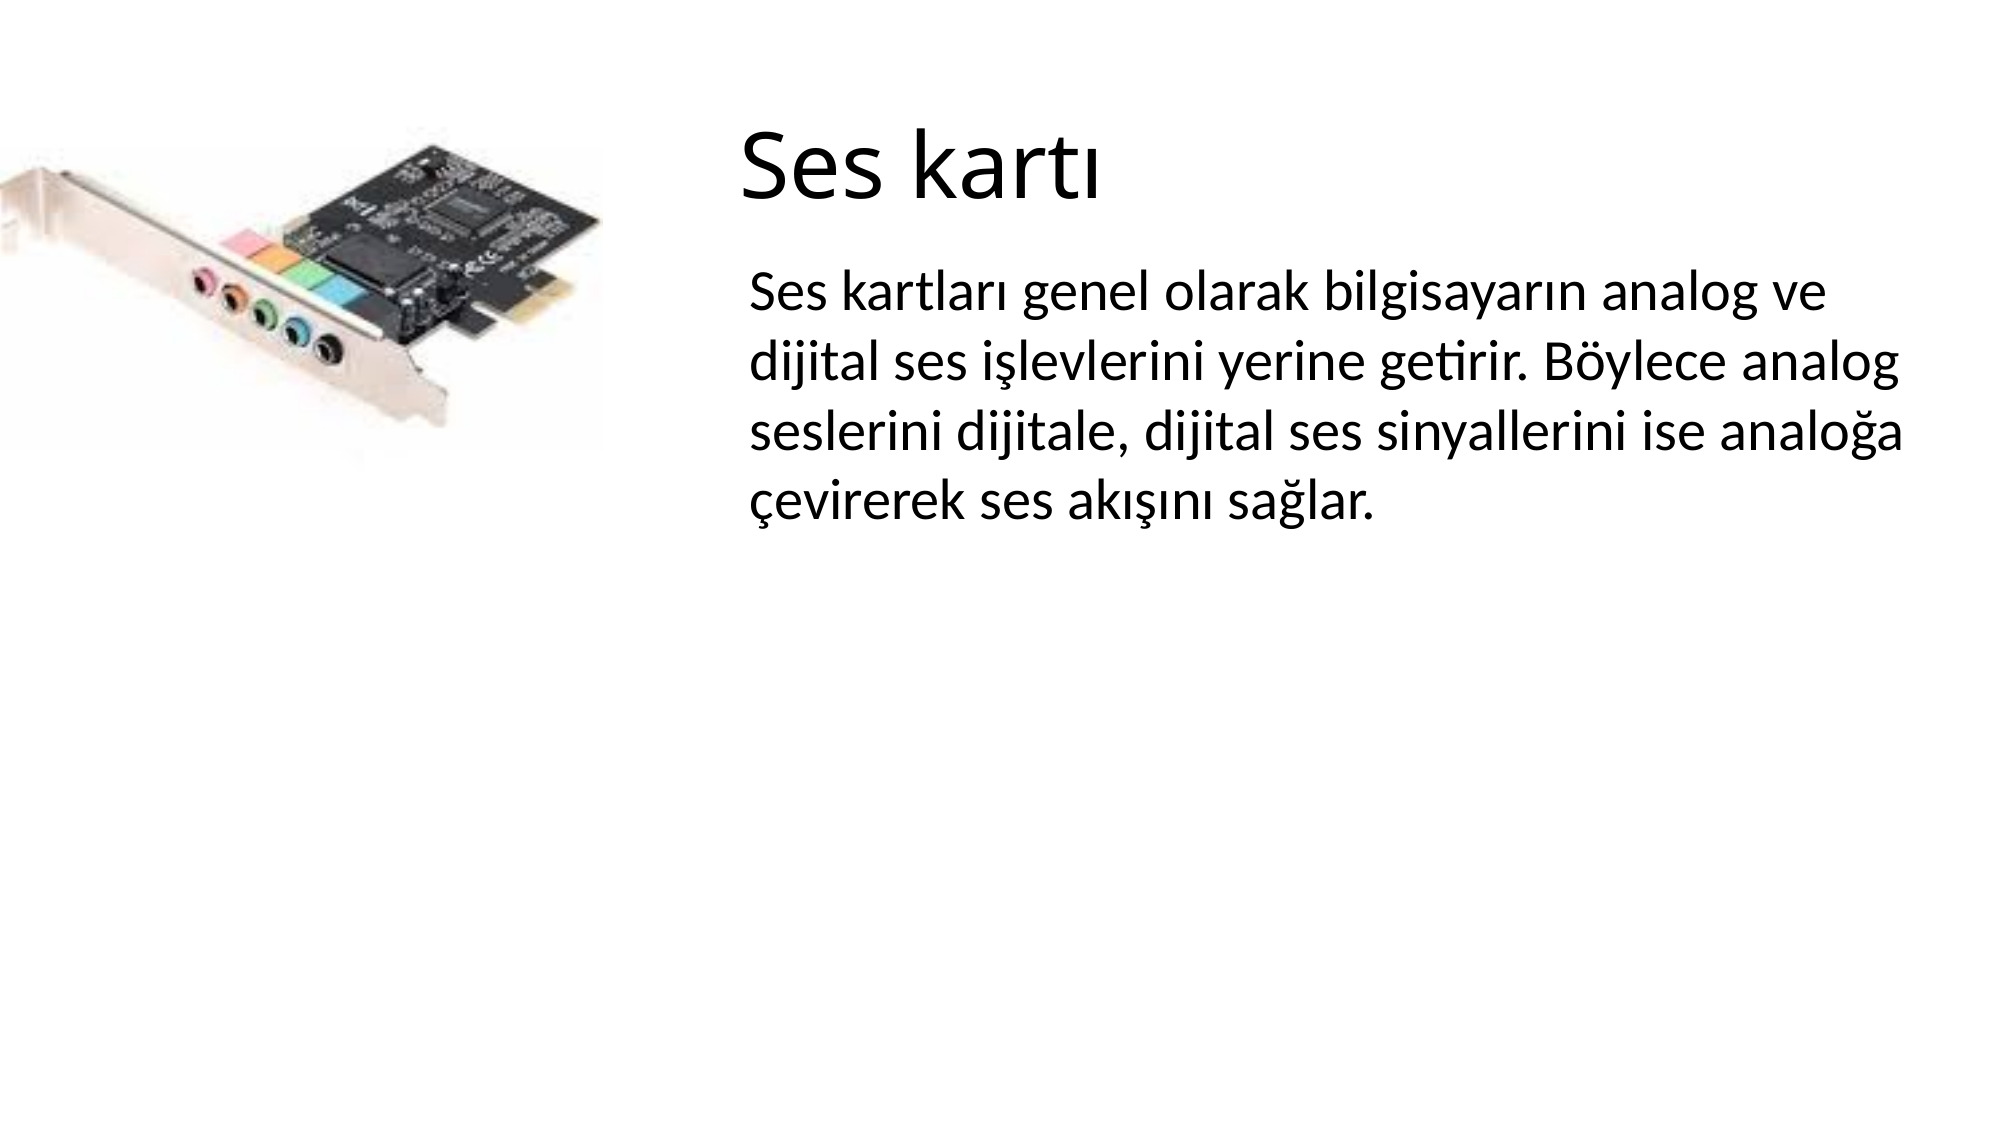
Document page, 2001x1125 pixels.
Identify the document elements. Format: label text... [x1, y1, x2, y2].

title Ses kartı [724, 59, 1863, 278]
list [0, 0, 603, 603]
text_box Ses kartları genel olarak bilgisayarın analog ve dijital ses işlevlerini yerine getirir. Böylece analog seslerini dijitale, dijital ses sinyallerini ise analoğa çevirerek ses akışını sağlar. [735, 244, 1923, 540]
